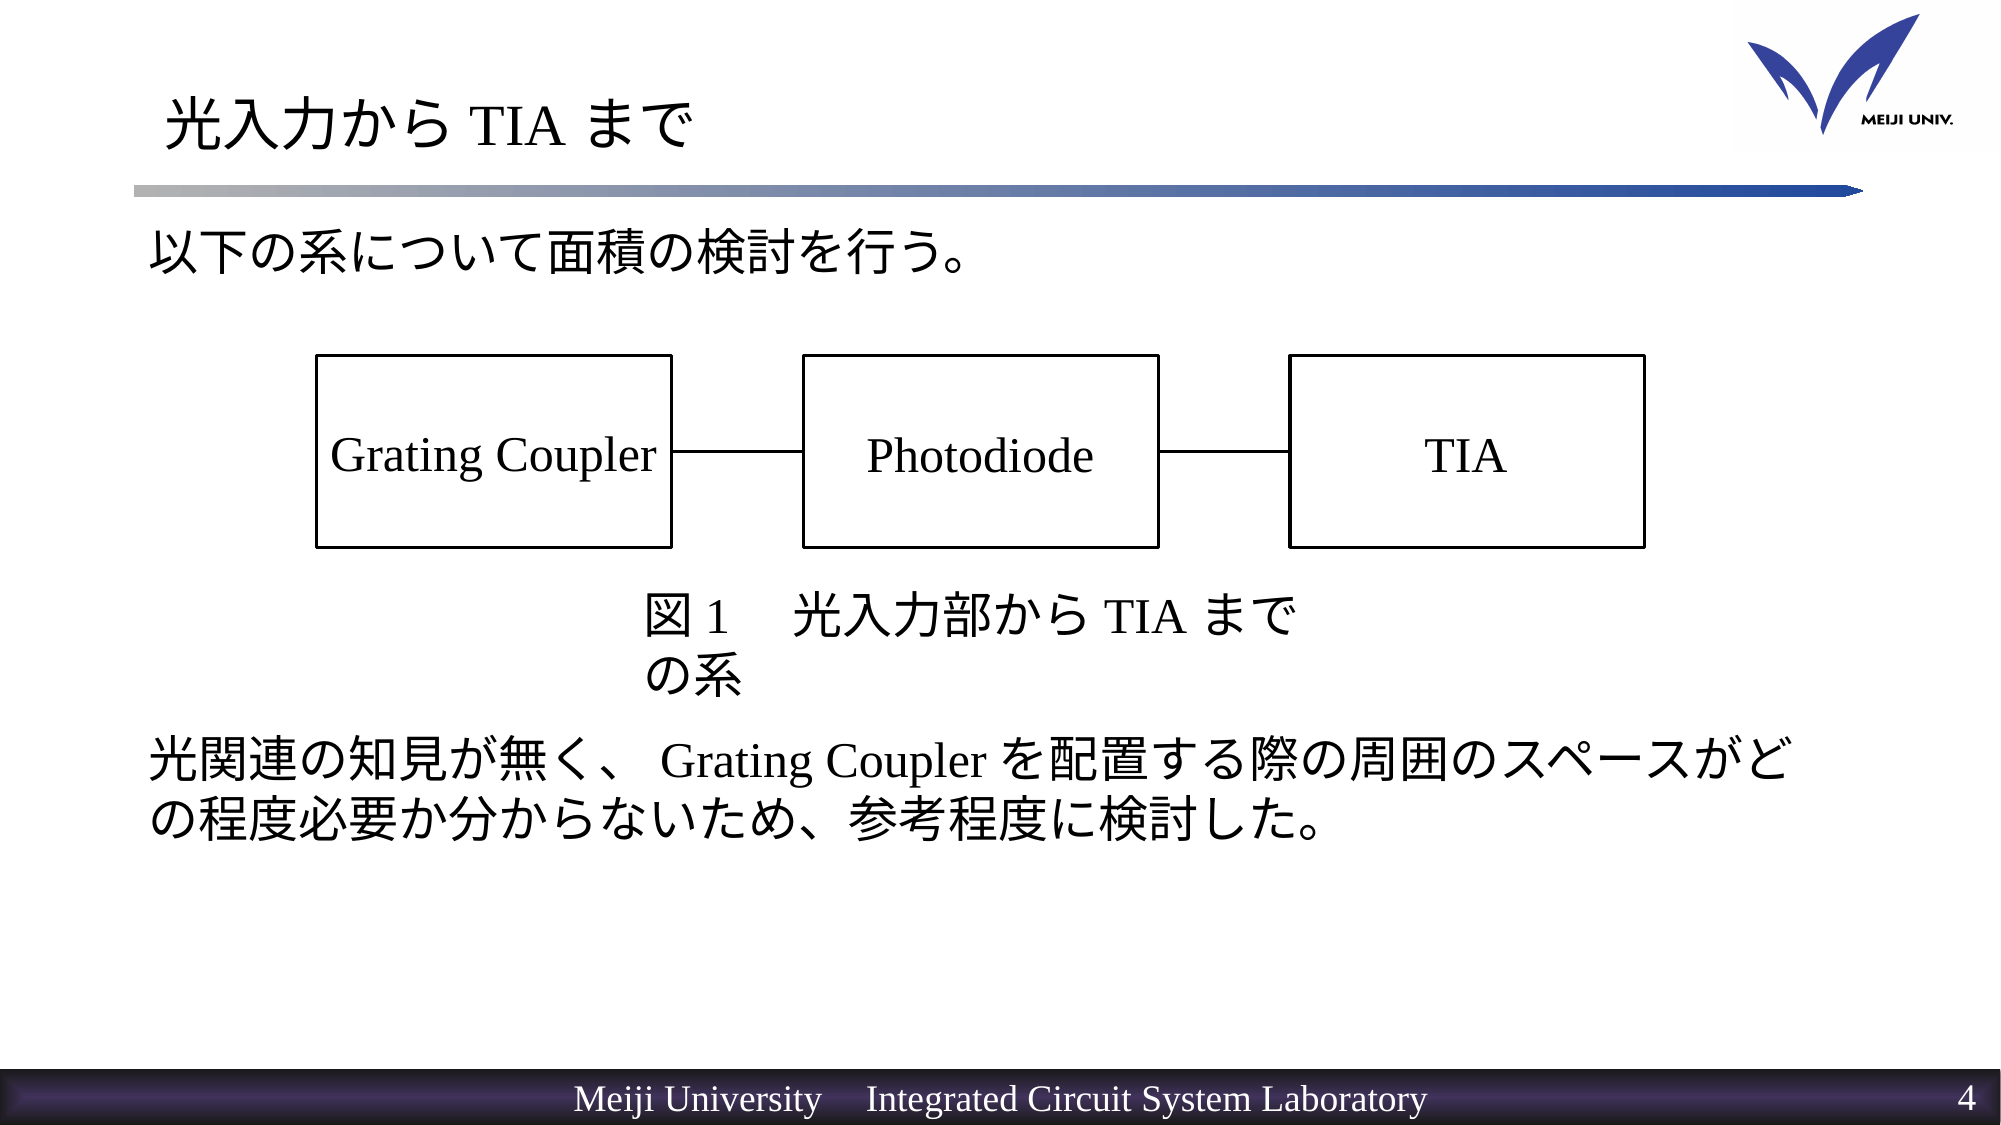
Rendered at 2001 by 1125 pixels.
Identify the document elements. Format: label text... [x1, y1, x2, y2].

text_box Grating Coupler [315, 413, 686, 489]
list 以下の系について面積の検討を行う。 光関連の知見が無く、Grating Couplerを配置する際の周囲のスペースがどの程度必要か分からないため、参考程度に検討した。 [133, 212, 1846, 997]
text_box [316, 355, 672, 413]
text_box [1290, 355, 1645, 548]
text_box TIA [1409, 414, 1526, 490]
text_box [316, 489, 672, 548]
picture [1731, 1, 2000, 151]
title 光入力からTIAまで [149, 42, 1845, 202]
text_box Photodiode [851, 414, 1110, 490]
text_box [803, 355, 1159, 548]
text_box 図1 光入力部からTIAまでの系 [628, 575, 1352, 658]
